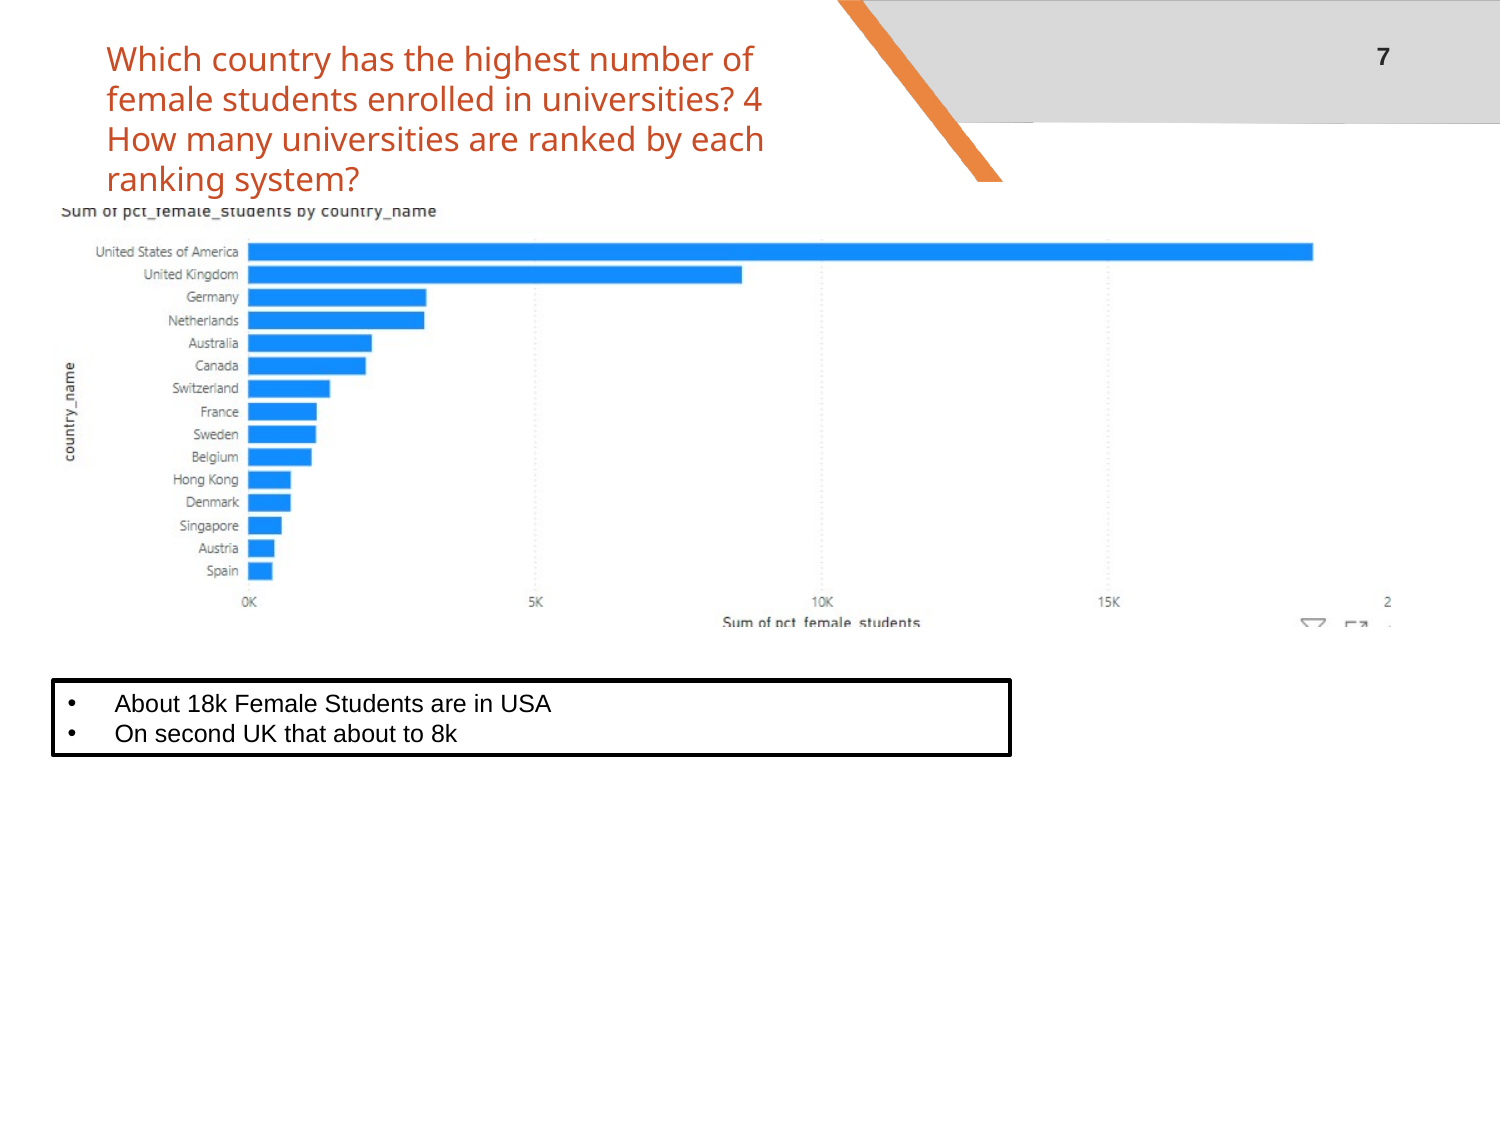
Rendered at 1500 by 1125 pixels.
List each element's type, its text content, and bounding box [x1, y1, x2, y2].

picture [52, 207, 1391, 628]
slide_number 7 [1342, 28, 1425, 78]
title Which country has the highest number of female students enrolled in universities? 4 How many universities are ranked by each ranking system? [76, 62, 838, 174]
picture [837, 0, 1500, 182]
text_box About 18k Female Students are in USA On second UK that about to 8k [51, 678, 1012, 757]
